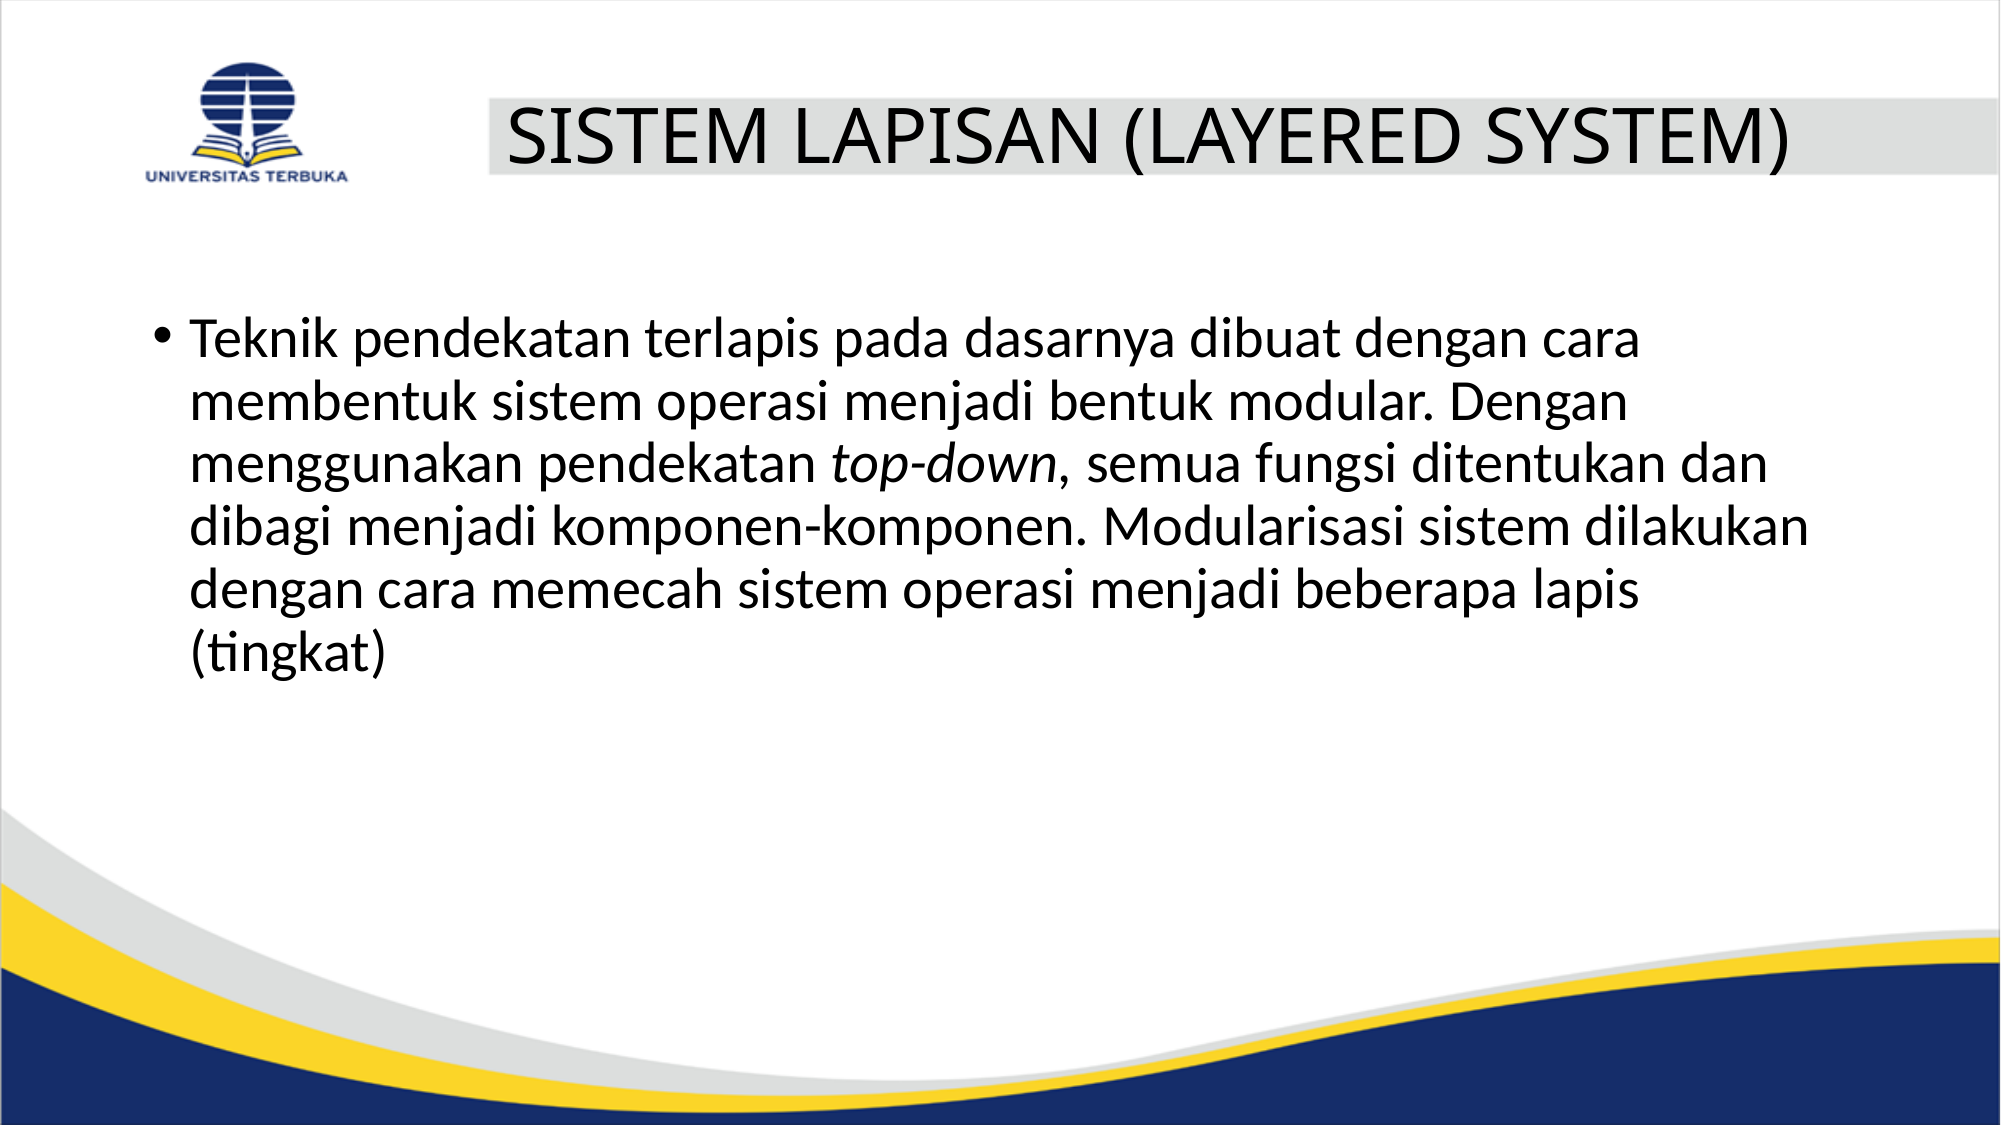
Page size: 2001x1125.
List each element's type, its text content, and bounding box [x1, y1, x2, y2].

picture [0, 0, 2001, 1125]
title SISTEM LAPISAN (LAYERED SYSTEM) [491, 59, 1863, 218]
list Teknik pendekatan terlapis pada dasarnya dibuat dengan cara membentuk sistem operasi menjadi bentuk modular. Dengan menggunakan pendekatan top-down, semua fungsi ditentukan dan dibagi menjadi komponen-komponen. Modularisasi sistem dilakukan dengan cara memecah sistem operasi menjadi beberapa lapis (tingkat) [137, 299, 1863, 1014]
